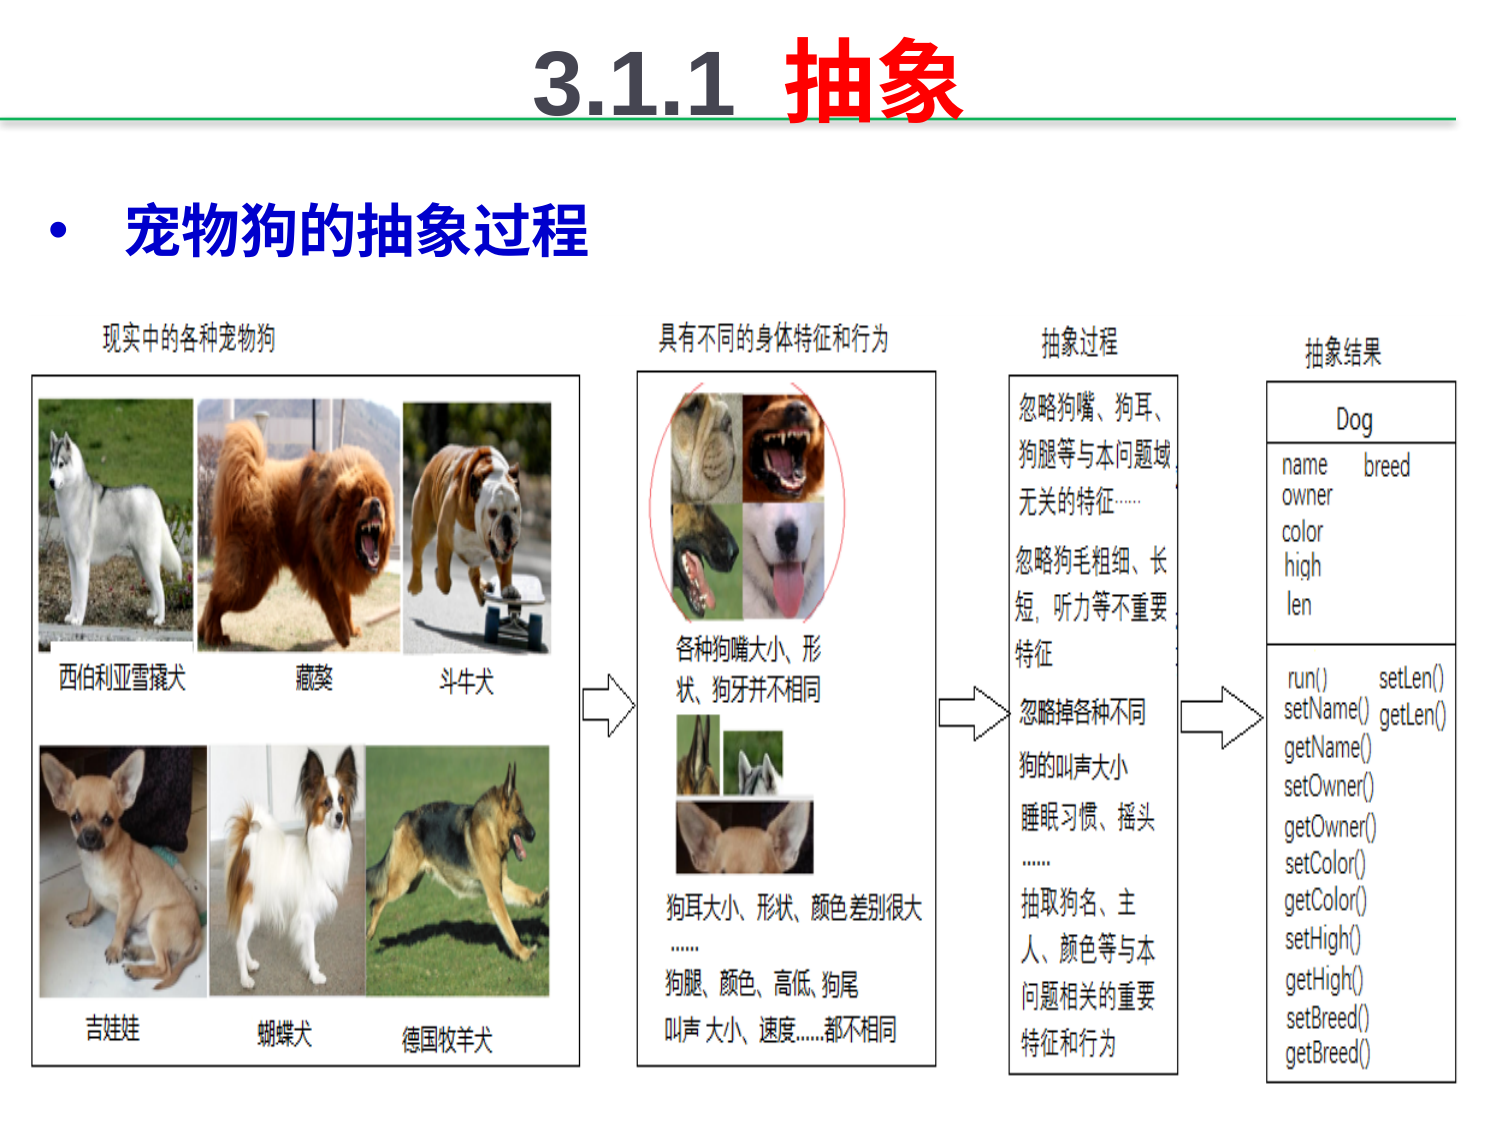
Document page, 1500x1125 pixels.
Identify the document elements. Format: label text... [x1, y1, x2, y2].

title 3.1.1 抽象 [74, 11, 1426, 146]
text_box 宠物狗的抽象过程 [33, 186, 605, 272]
picture [28, 313, 1467, 1095]
